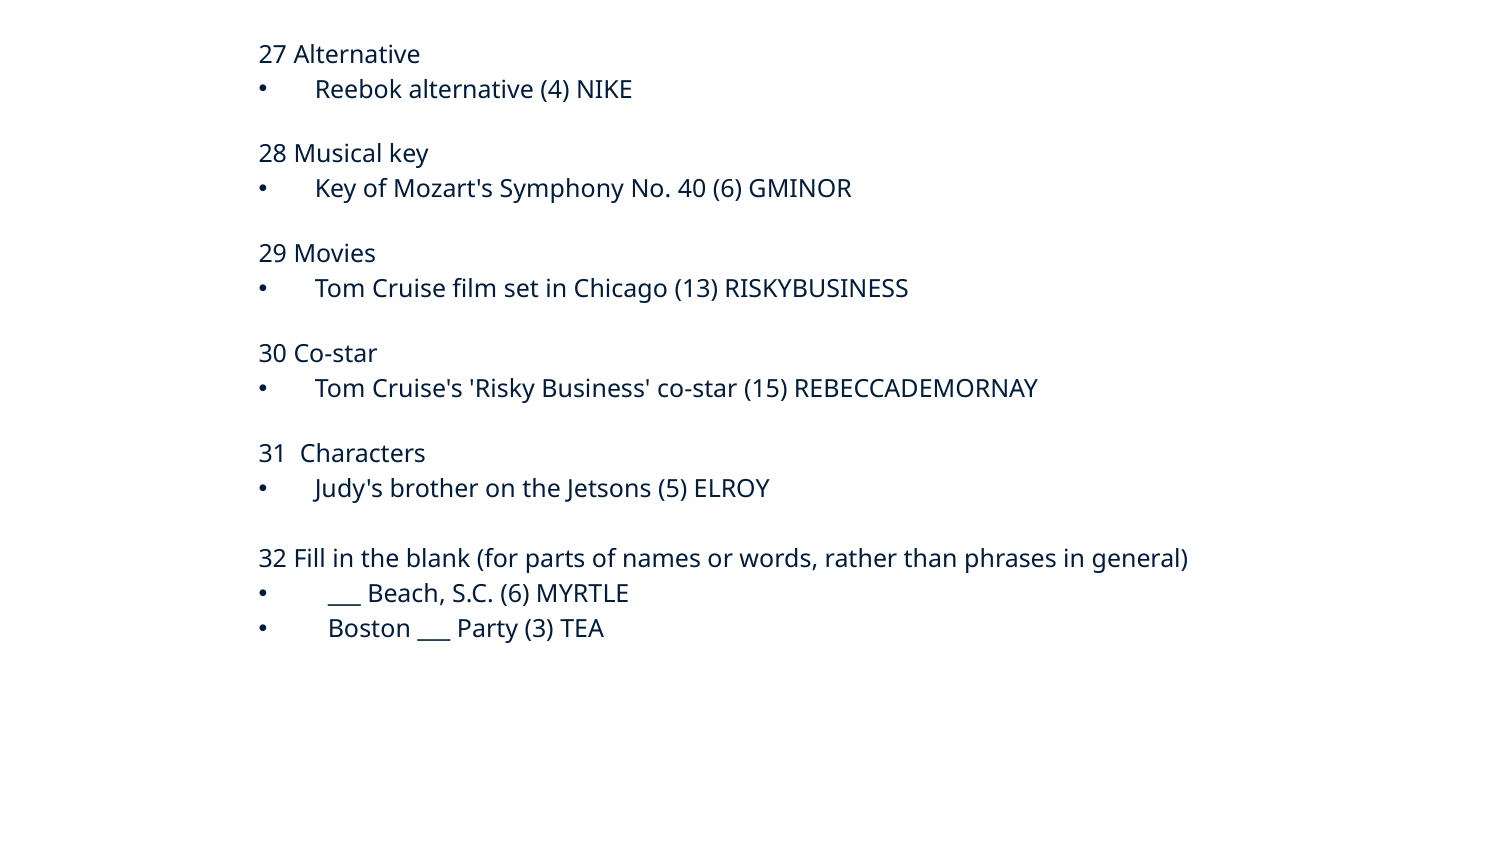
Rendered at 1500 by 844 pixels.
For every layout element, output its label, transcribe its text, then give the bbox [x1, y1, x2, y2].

list 27 Alternative Reebok alternative (4) NIKE 28 Musical key Key of Mozart's Symphony No. 40 (6) GMINOR 29 Movies Tom Cruise film set in Chicago (13) RISKYBUSINESS 30 Co-star Tom Cruise's 'Risky Business' co-star (15) REBECCADEMORNAY 31 Characters Judy's brother on the Jetsons (5) ELROY 32 Fill in the blank (for parts of names or words, rather than phrases in general) ___ Beach, S.C. (6) MYRTLE Boston ___ Party (3) TEA [243, 30, 1256, 755]
